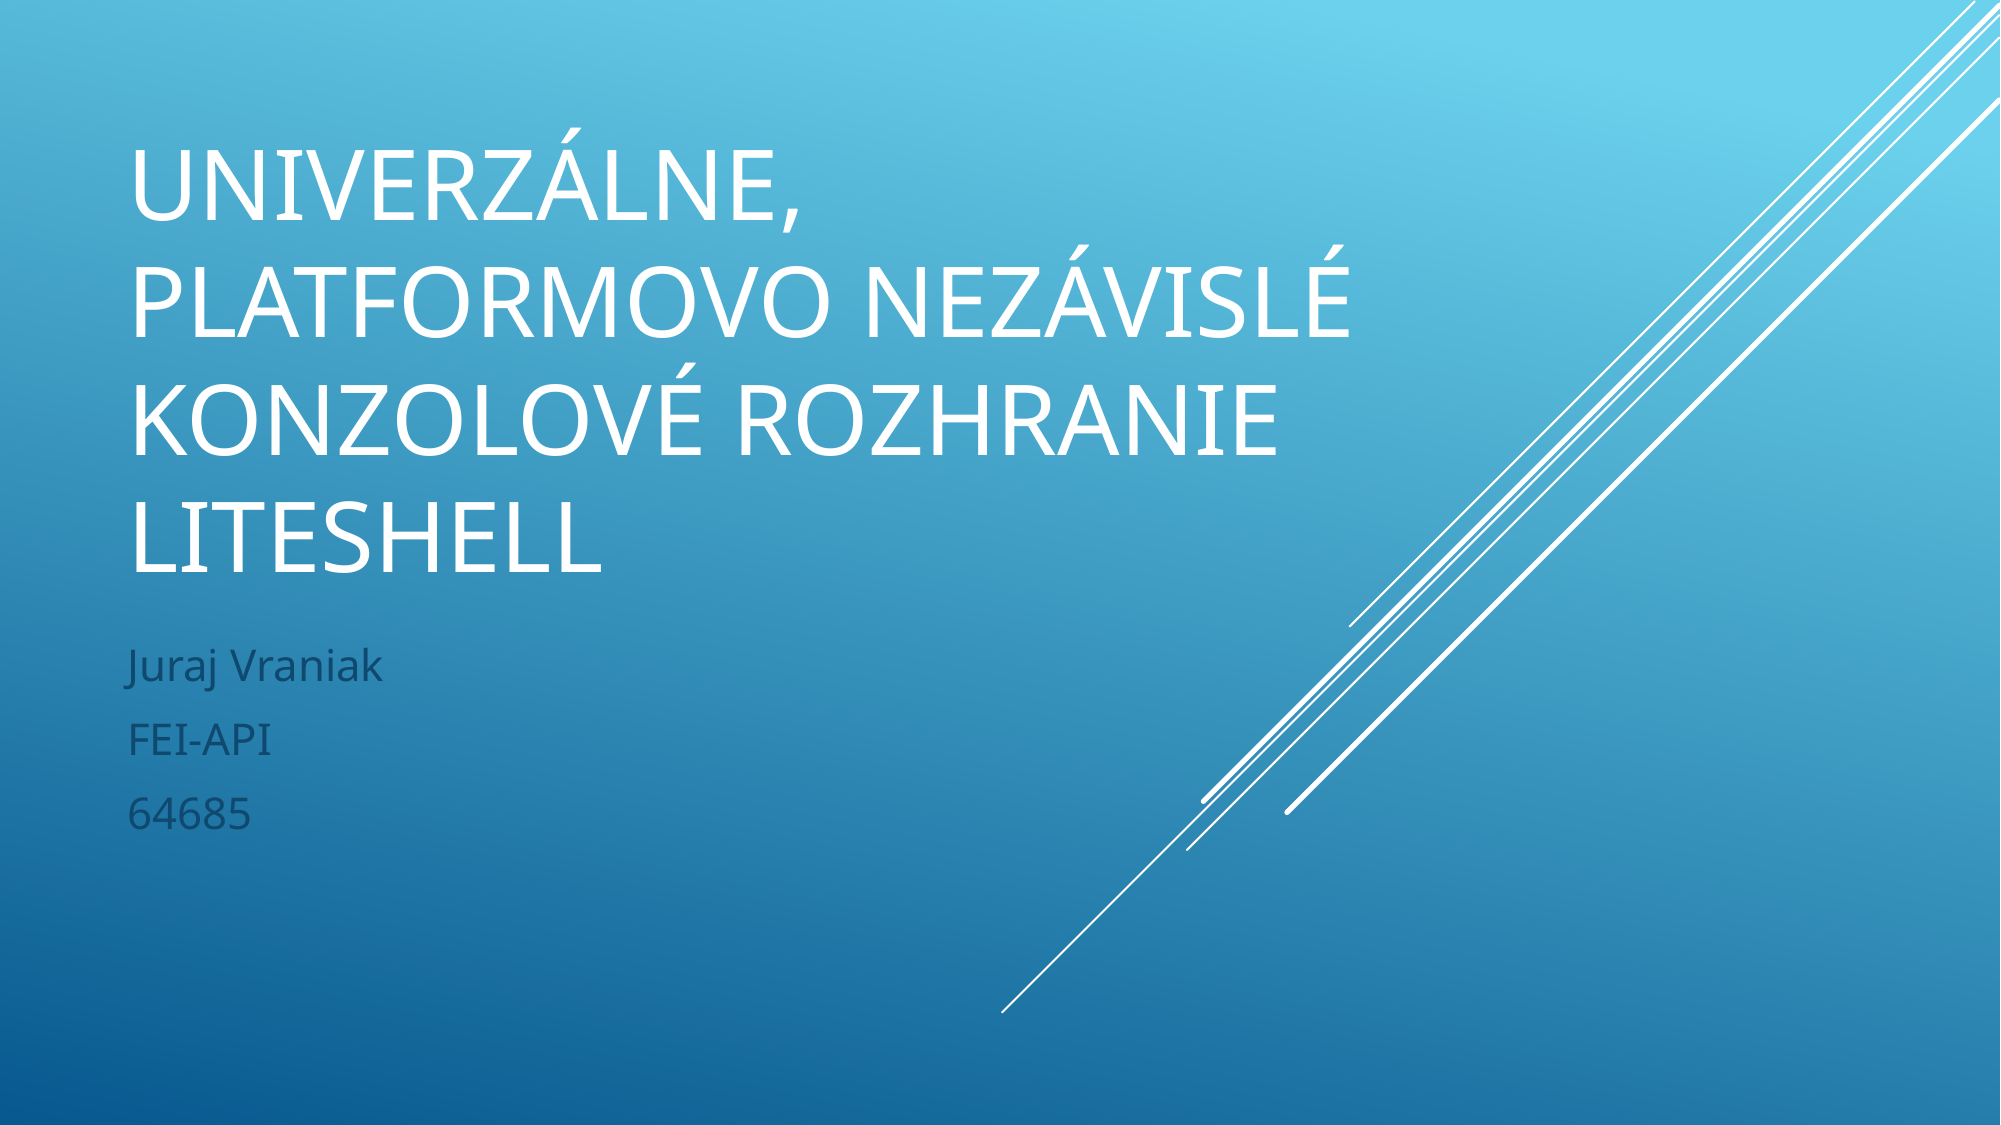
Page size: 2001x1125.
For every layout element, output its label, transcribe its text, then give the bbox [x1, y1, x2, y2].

title Univerzálne, platformovo nezávislé konzolové rozhranie Liteshell [112, 112, 1425, 600]
subtitle Juraj Vraniak FEI-API 64685 [112, 630, 1163, 950]
